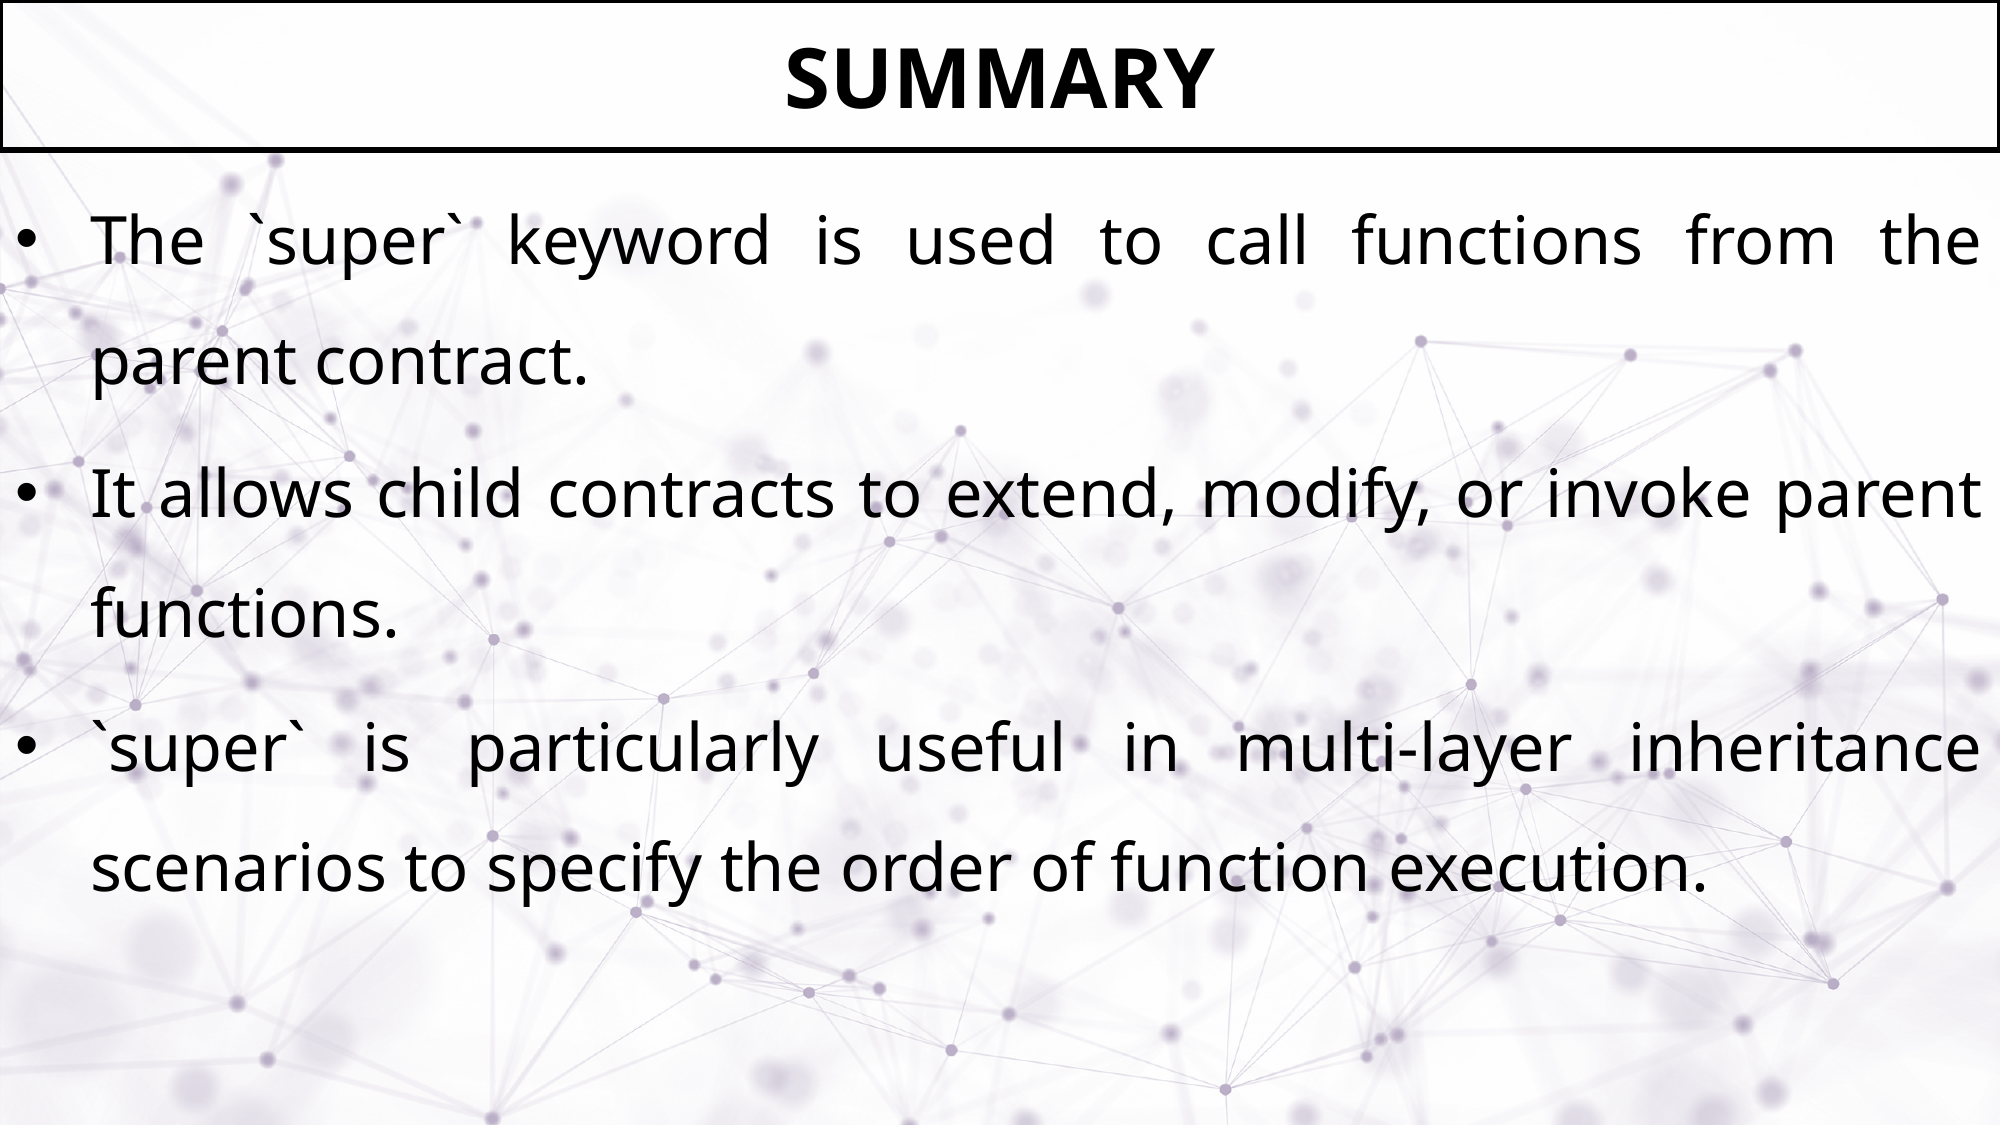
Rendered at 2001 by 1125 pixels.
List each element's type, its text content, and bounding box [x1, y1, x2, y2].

title SUMMARY [0, 0, 2000, 150]
list The `super` keyword is used to call functions from the parent contract. It allows child contracts to extend, modify, or invoke parent functions. `super` is particularly useful in multi-layer inheritance scenarios to specify the order of function execution. [0, 150, 2000, 1125]
